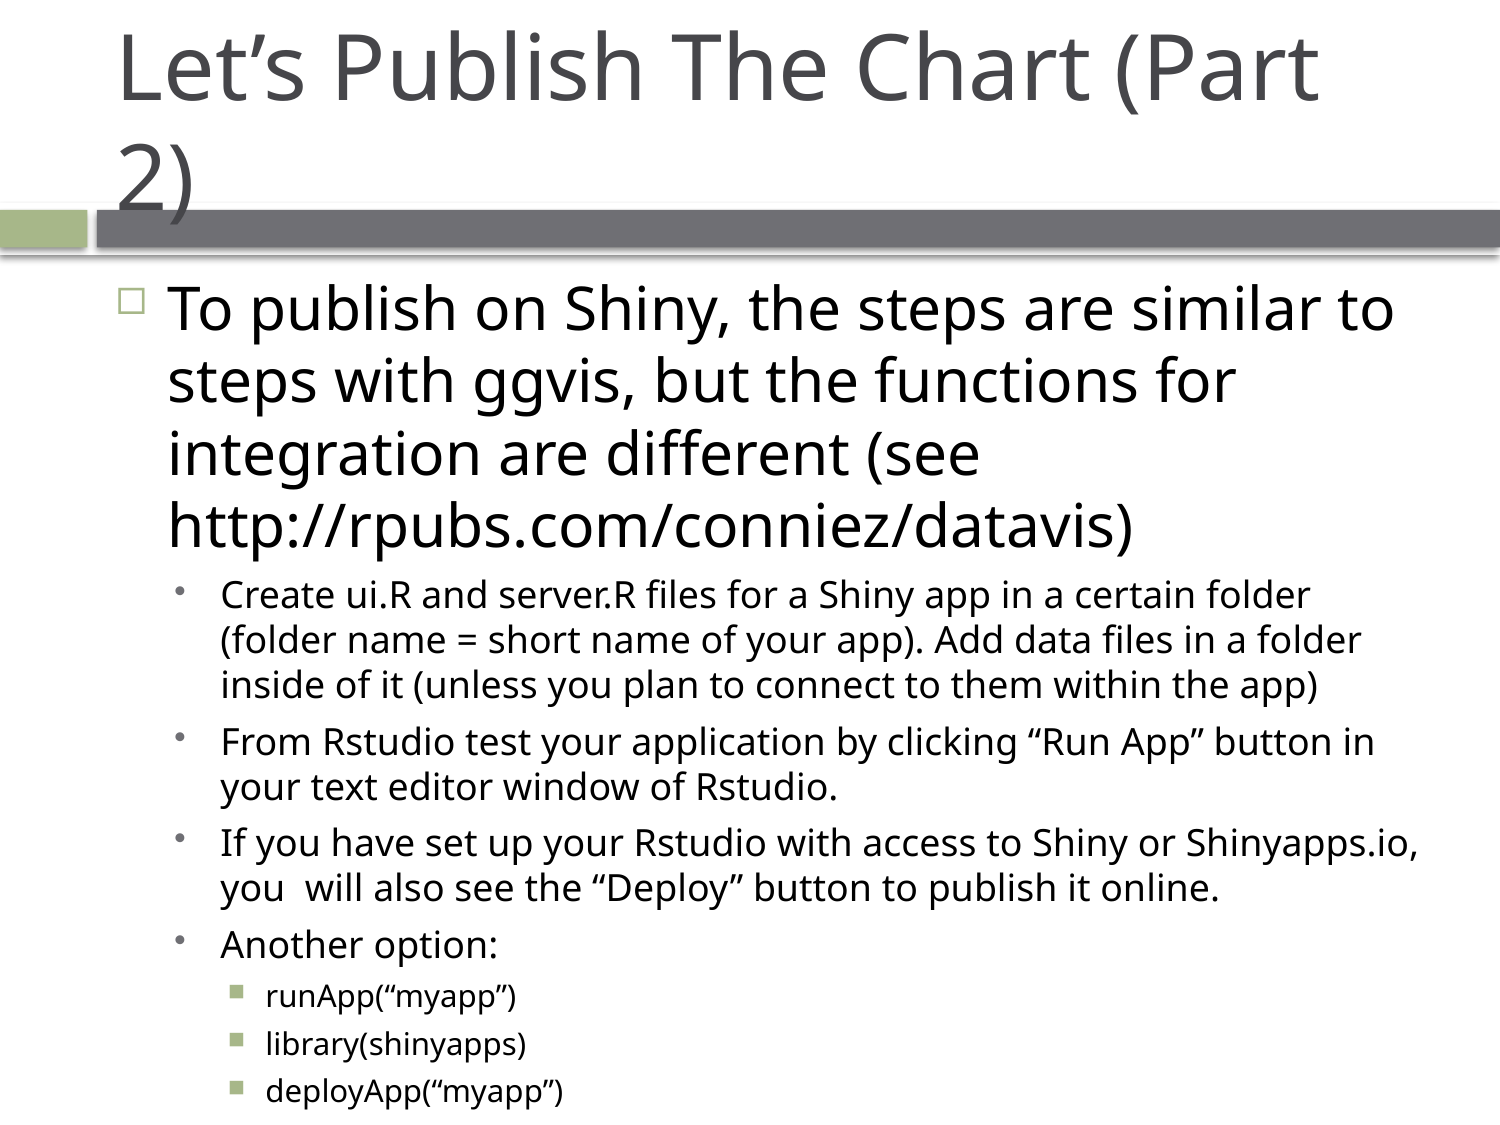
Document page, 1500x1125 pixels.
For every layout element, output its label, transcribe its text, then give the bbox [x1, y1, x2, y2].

title Let’s Publish The Chart (Part 2) [100, 37, 1438, 200]
list To publish on Shiny, the steps are similar to steps with ggvis, but the functions for integration are different (see http://rpubs.com/conniez/datavis) Create ui.R and server.R files for a Shiny app in a certain folder (folder name = short name of your app). Add data files in a folder inside of it (unless you plan to connect to them within the app) From Rstudio test your application by clicking “Run App” button in your text editor window of Rstudio. If you have set up your Rstudio with access to Shiny or Shinyapps.io, you will also see the “Deploy” button to publish it online. Another option: runApp(“myapp”) library(shinyapps) deployApp(“myapp”) [100, 262, 1438, 1000]
